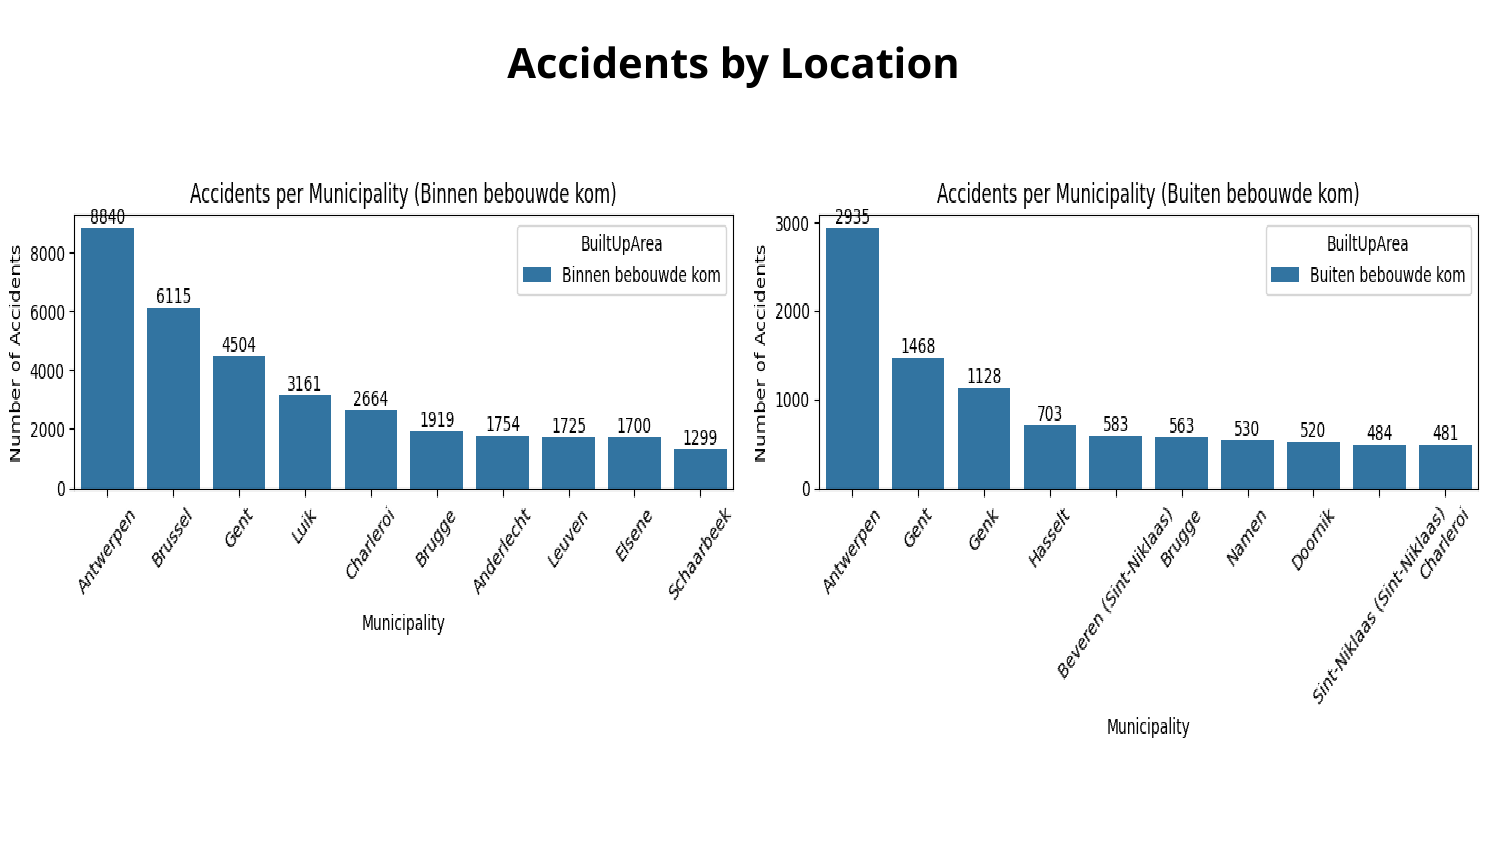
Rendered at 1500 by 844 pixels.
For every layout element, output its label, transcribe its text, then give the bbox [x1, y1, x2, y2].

text_box Accidents by Location [58, 24, 1409, 100]
picture [0, 166, 1487, 755]
